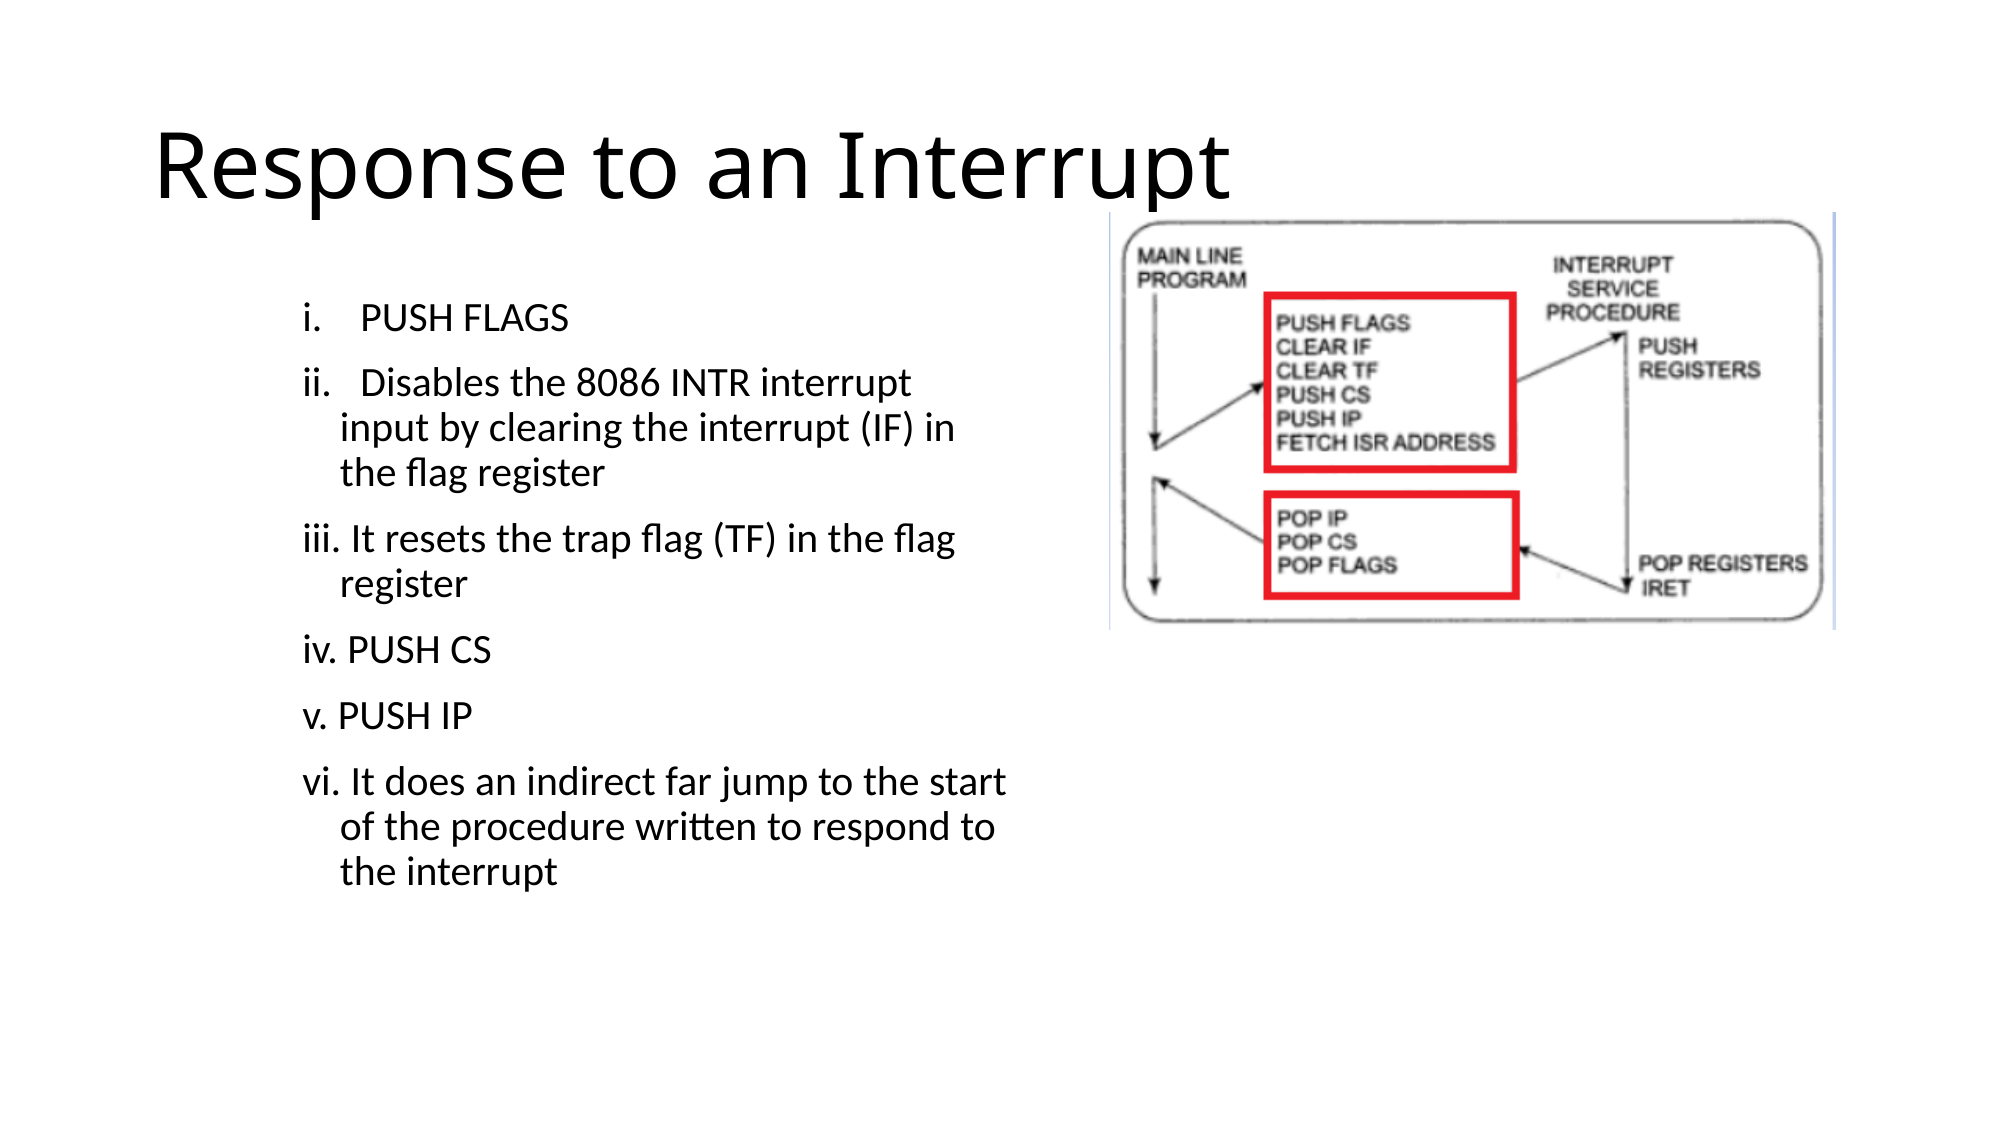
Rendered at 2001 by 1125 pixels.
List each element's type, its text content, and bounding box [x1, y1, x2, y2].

picture [1109, 212, 1836, 630]
title Response to an Interrupt [137, 59, 1863, 278]
list i. PUSH FLAGS ii. Disables the 8086 INTR interrupt input by clearing the interrupt (IF) in the flag register iii. It resets the trap flag (TF) in the flag register iv. PUSH CS v. PUSH IP vi. It does an indirect far jump to the start of the procedure written to respond to the interrupt [287, 287, 1025, 1125]
